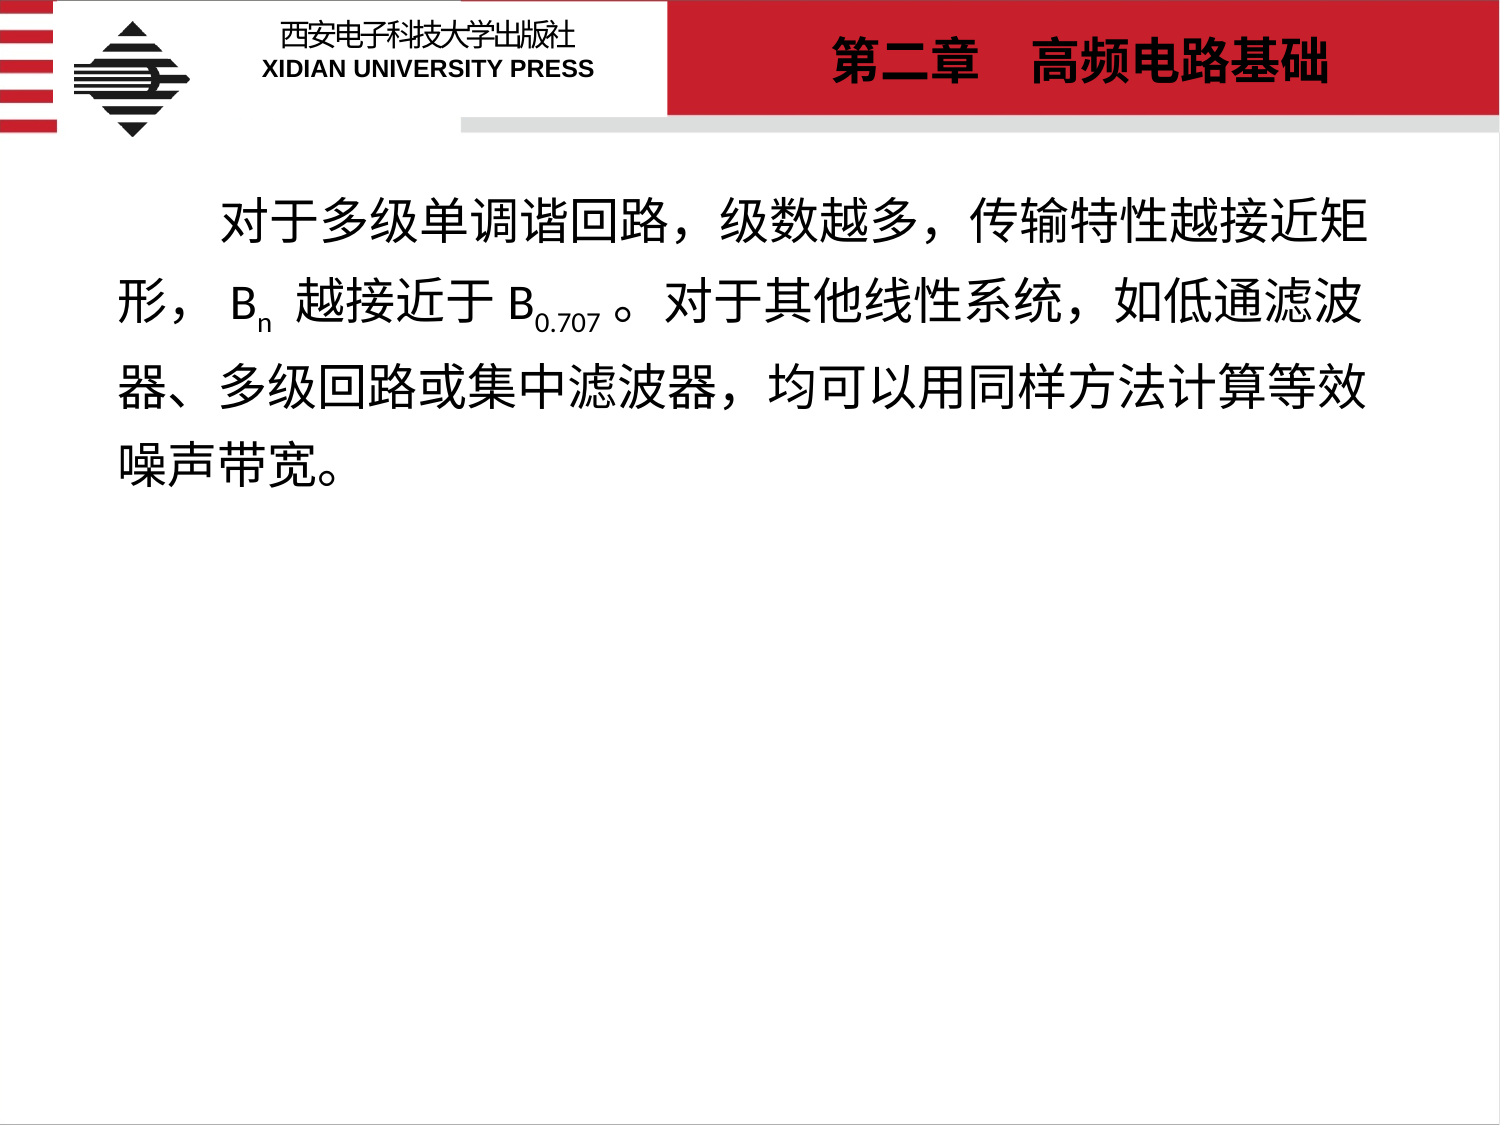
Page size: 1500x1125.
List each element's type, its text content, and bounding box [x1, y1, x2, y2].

title 对于多级单调谐回路，级数越多，传输特性越接近矩形，Bn 越接近于B0.707。对于其他线性系统，如低通滤波器、多级回路或集中滤波器，均可以用同样方法计算等效噪声带宽。 [103, 163, 1397, 1019]
picture [0, 0, 1500, 1125]
